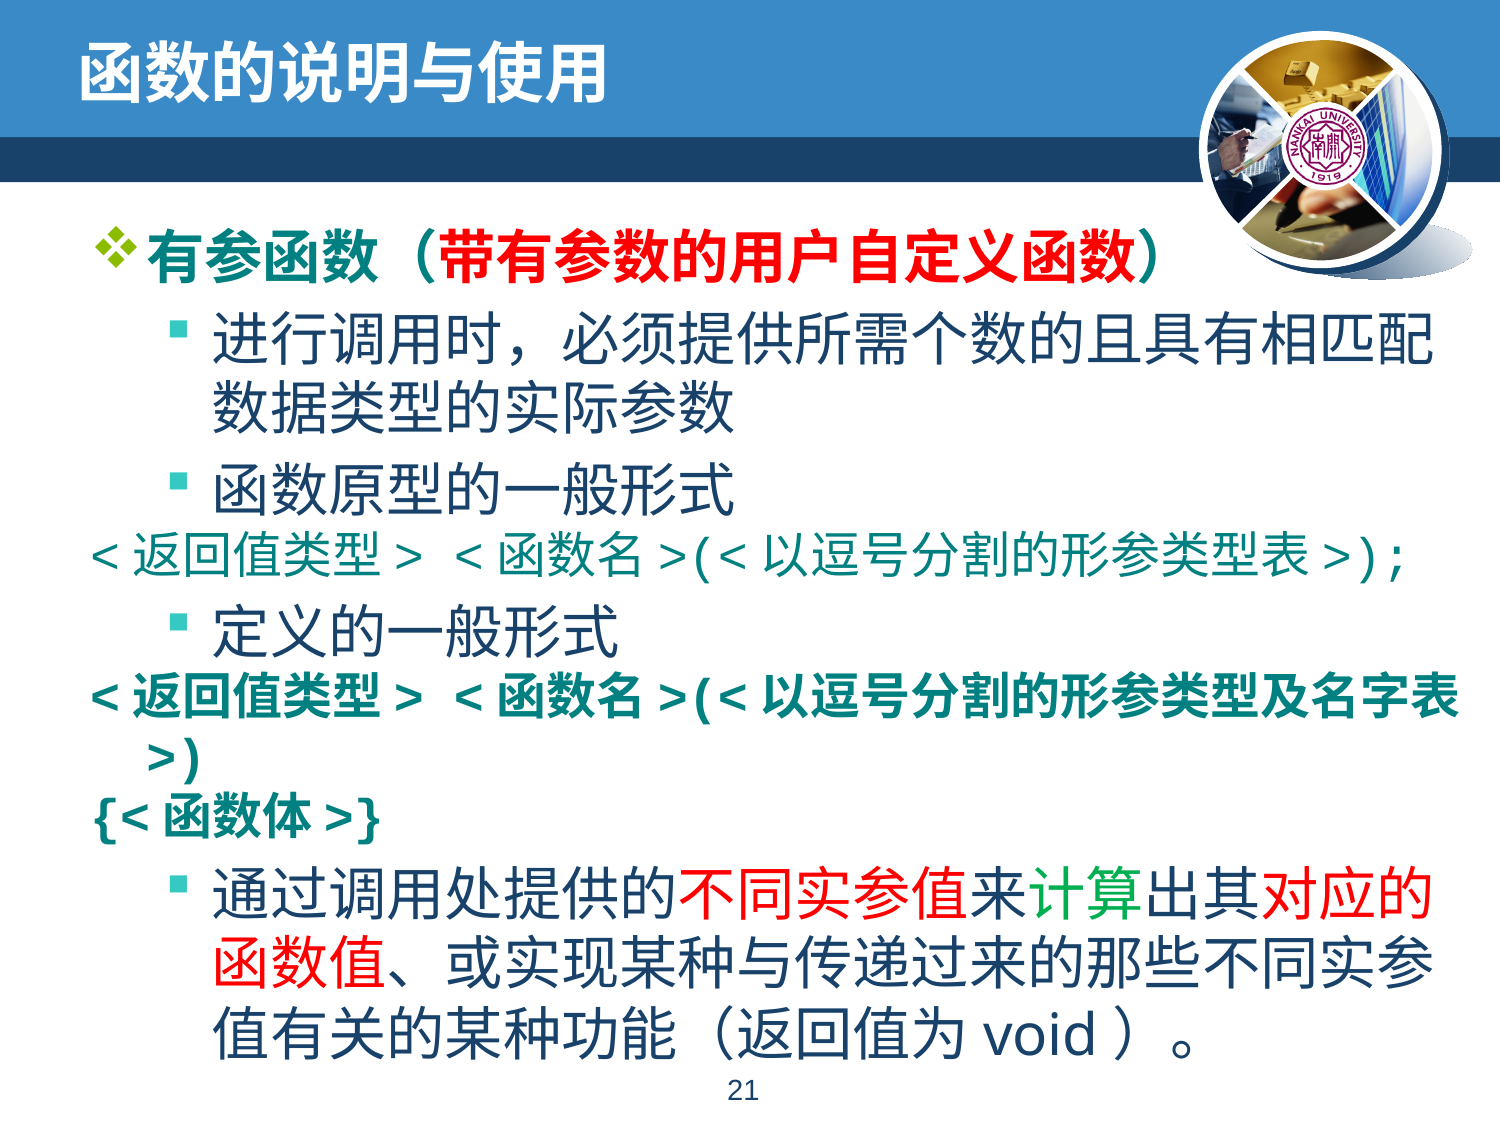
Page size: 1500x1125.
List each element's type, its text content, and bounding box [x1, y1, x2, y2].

list 有参函数（带有参数的用户自定义函数） 进行调用时，必须提供所需个数的且具有相匹配数据类型的实际参数 函数原型的一般形式 <返回值类型> <函数名>(<以逗号分割的形参类型表>); 定义的一般形式 <返回值类型> <函数名>(<以逗号分割的形参类型及名字表>) {<函数体>} 通过调用处提供的不同实参值来计算出其对应的函数值、或实现某种与传递过来的那些不同实参值有关的某种功能（返回值为void）。 [75, 212, 1483, 1038]
picture [1207, 40, 1433, 212]
slide_number 20 [607, 1063, 879, 1112]
title 函数的说明与使用 [62, 24, 1275, 118]
